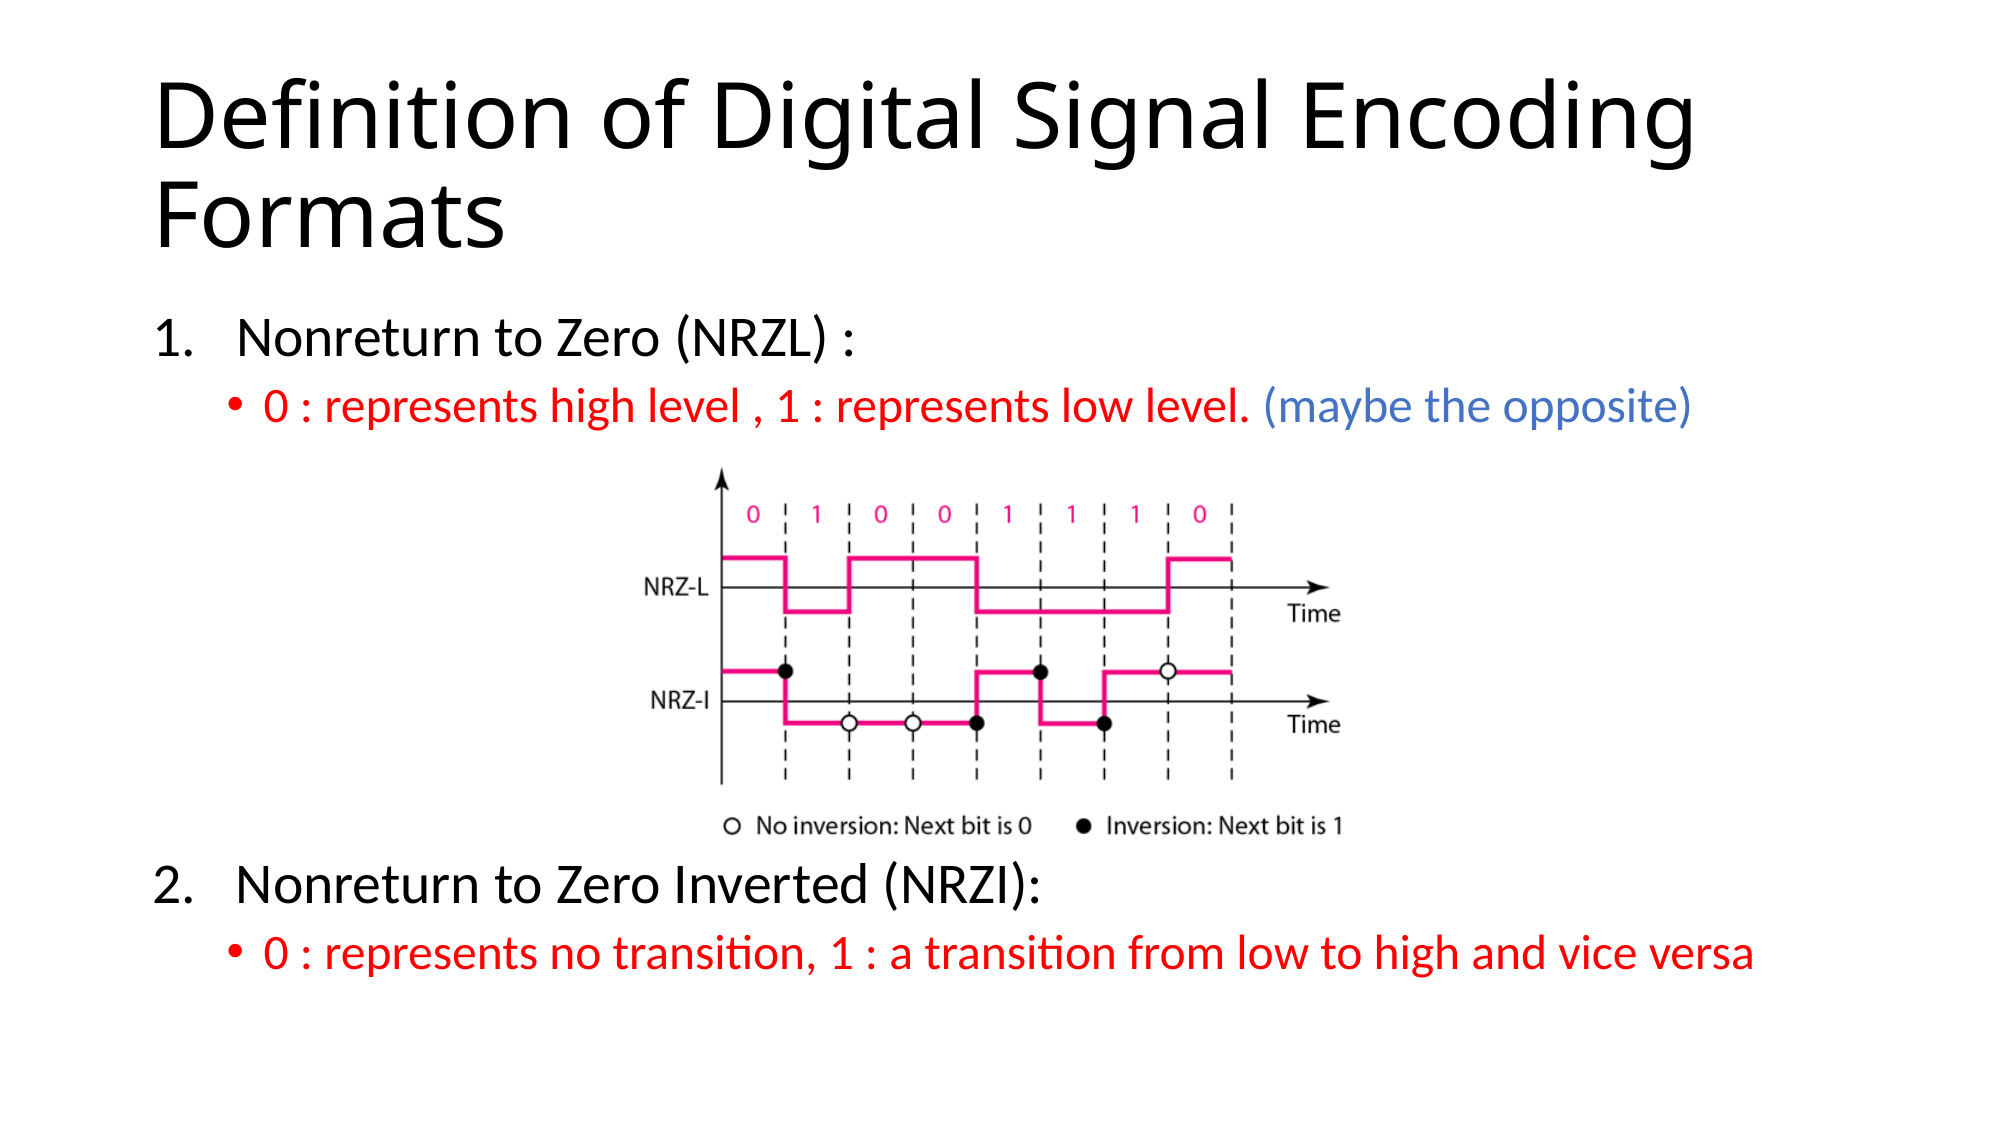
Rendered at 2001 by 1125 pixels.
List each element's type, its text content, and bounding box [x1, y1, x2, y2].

picture [636, 423, 1364, 865]
text_box Nonreturn to Zero Inverted (NRZI): 0 : represents no transition, 1 : a transition from low to high and vice versa [137, 846, 1863, 988]
list Nonreturn to Zero (NRZL) : 0 : represents high level , 1 : represents low level. (maybe the opposite) [137, 299, 1863, 441]
title Definition of Digital Signal Encoding Formats [137, 59, 1863, 278]
